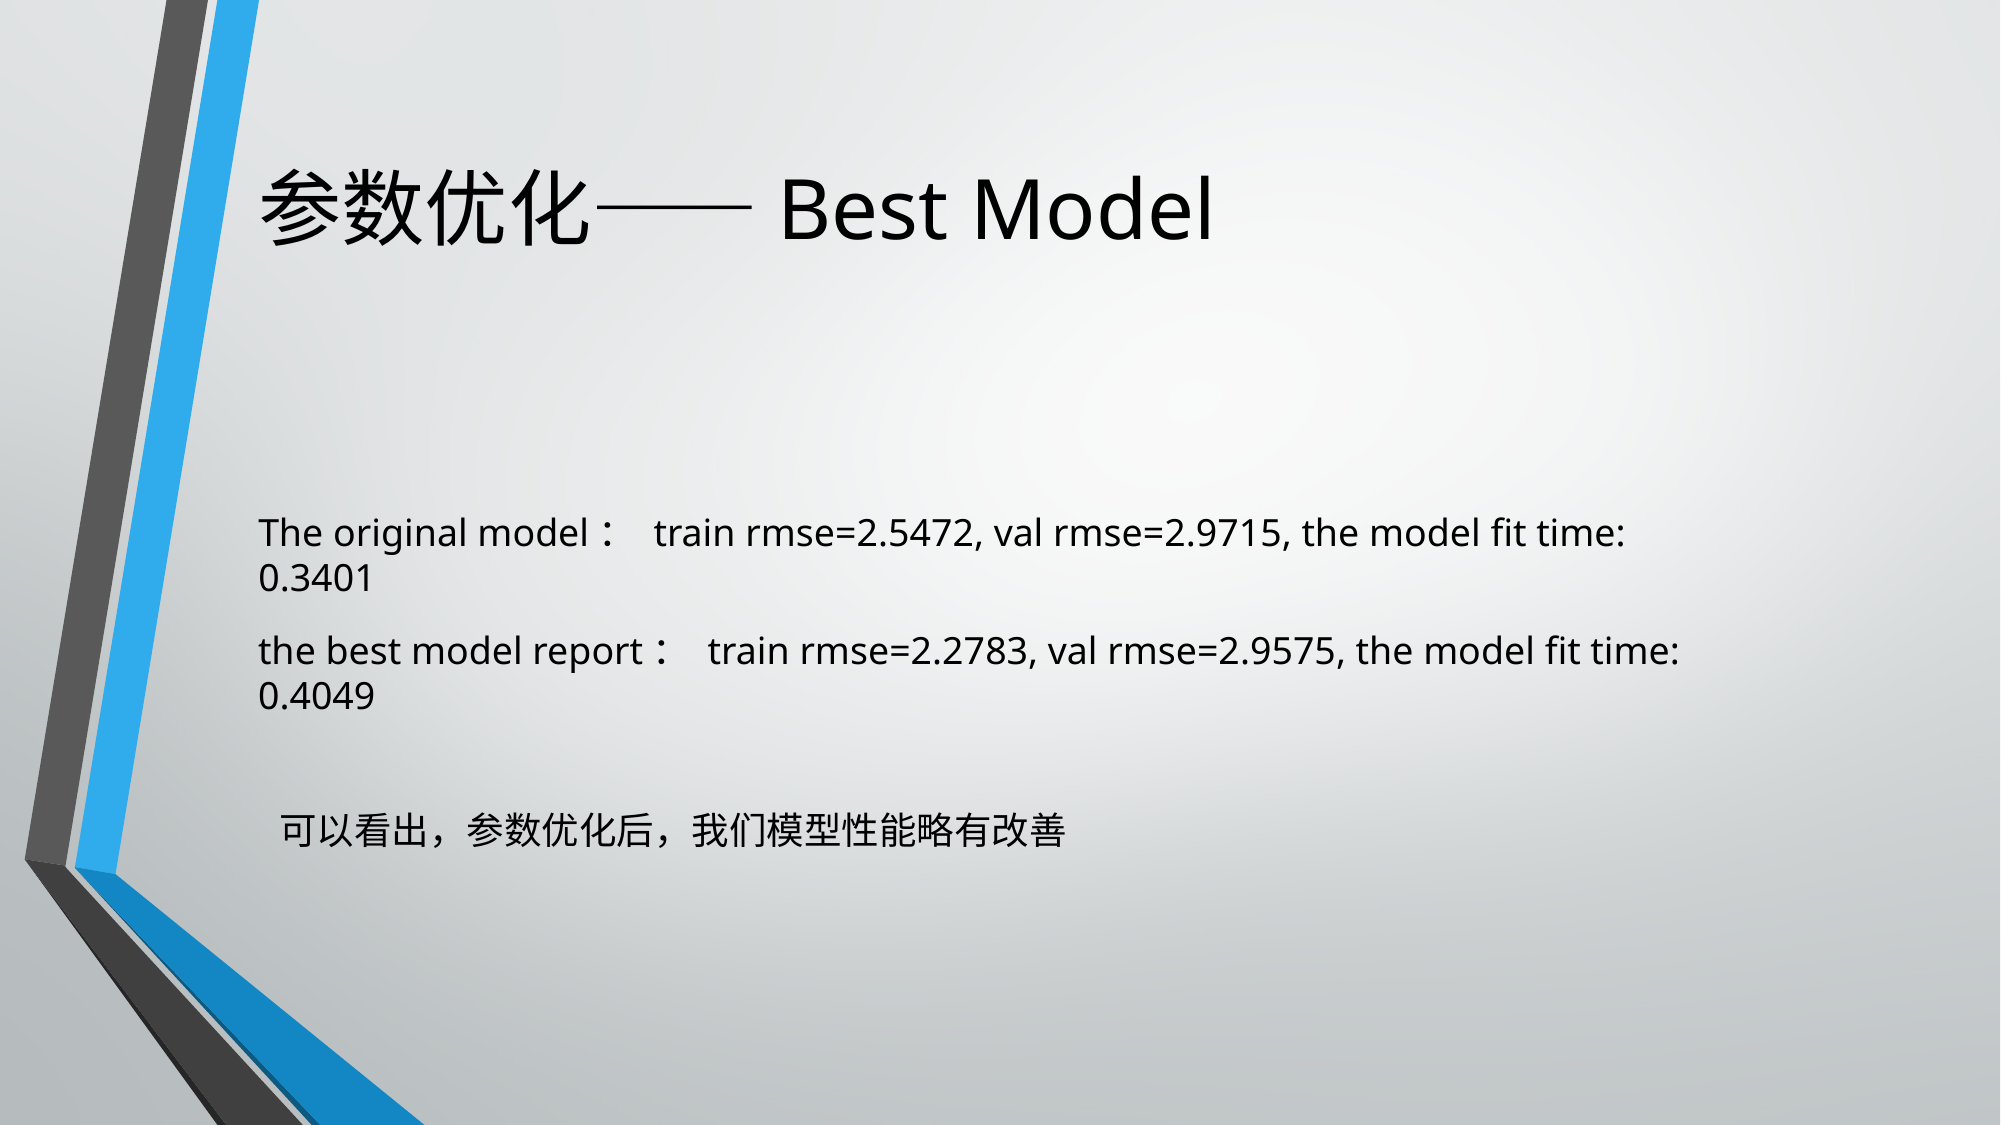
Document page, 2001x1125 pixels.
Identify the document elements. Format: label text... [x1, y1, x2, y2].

text_box the best model report： train rmse=2.2783, val rmse=2.9575, the model fit time: 0.4049 [243, 619, 1744, 725]
text_box 可以看出，参数优化后，我们模型性能略有改善 [264, 799, 1115, 860]
title 参数优化——Best Model [243, 112, 1887, 400]
text_box The original model： train rmse=2.5472, val rmse=2.9715, the model fit time: 0.3401 [243, 501, 1765, 607]
